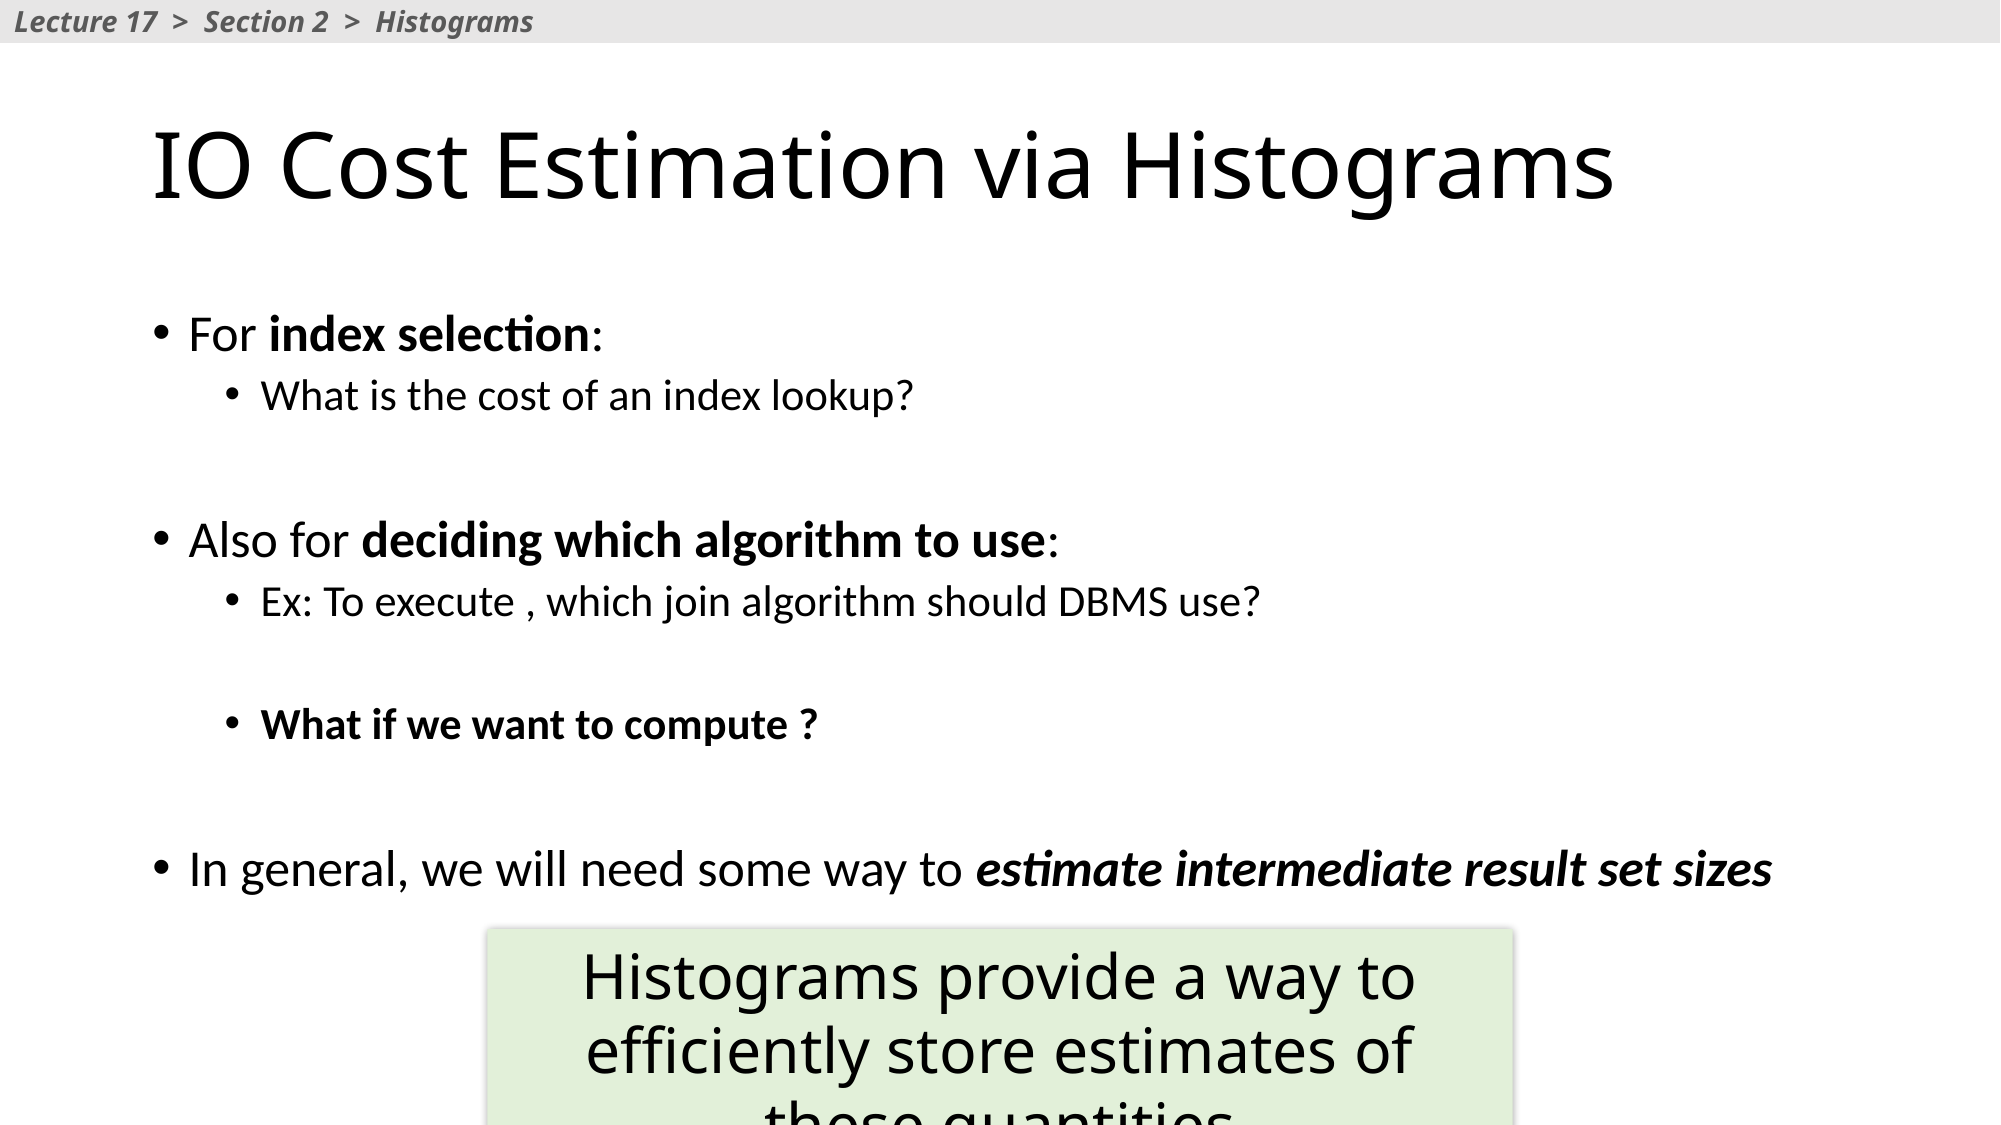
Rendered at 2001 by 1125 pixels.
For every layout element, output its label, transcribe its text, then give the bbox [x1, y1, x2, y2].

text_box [0, 0, 2000, 47]
title IO Cost Estimation via Histograms [137, 59, 1863, 278]
text_box Histograms provide a way to efficiently store estimates of these quantities [487, 929, 1513, 1125]
